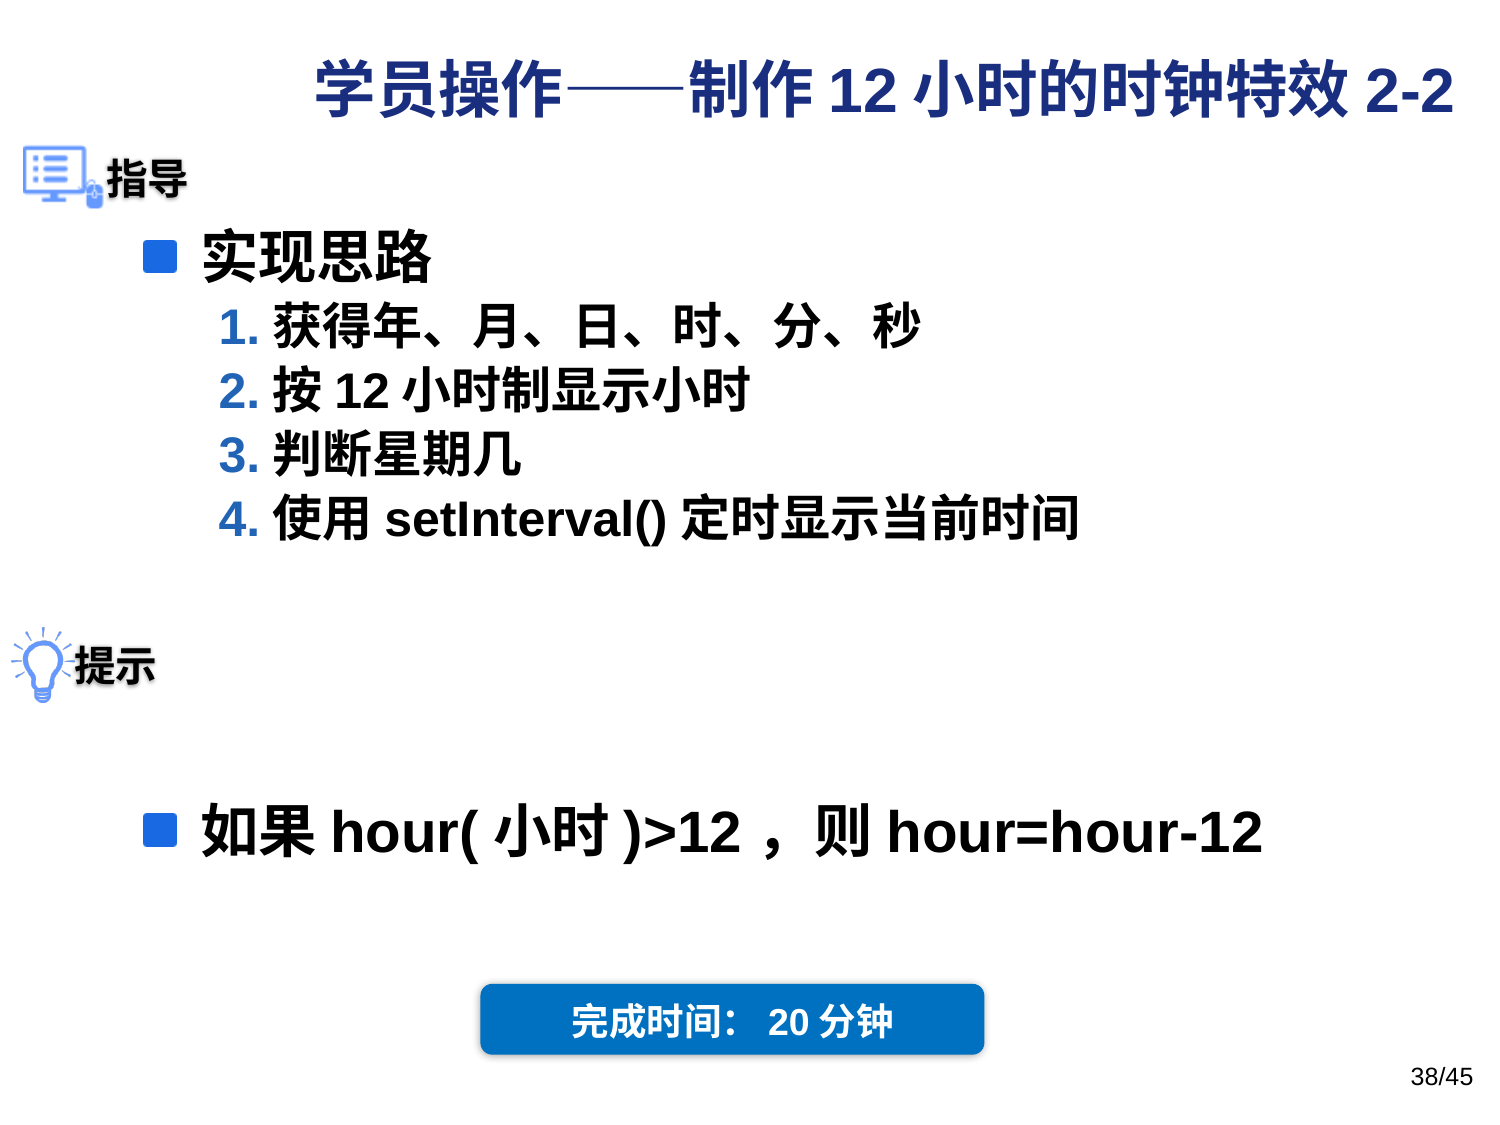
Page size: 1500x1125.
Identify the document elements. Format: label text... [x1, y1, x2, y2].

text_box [11, 627, 174, 704]
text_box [480, 983, 985, 1055]
picture [143, 240, 177, 273]
picture [143, 813, 177, 847]
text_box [23, 140, 206, 223]
slide_number 38/45 [1138, 1053, 1489, 1114]
list 实现思路 1.获得年、月、日、时、分、秒 2.按12小时制显示小时 3.判断星期几 4.使用setInterval()定时显示当前时间 如果hour(小时)>12，则hour=hour-12 [128, 220, 1383, 1044]
title 学员操作——制作12小时的时钟特效2-2 [120, 13, 1471, 162]
